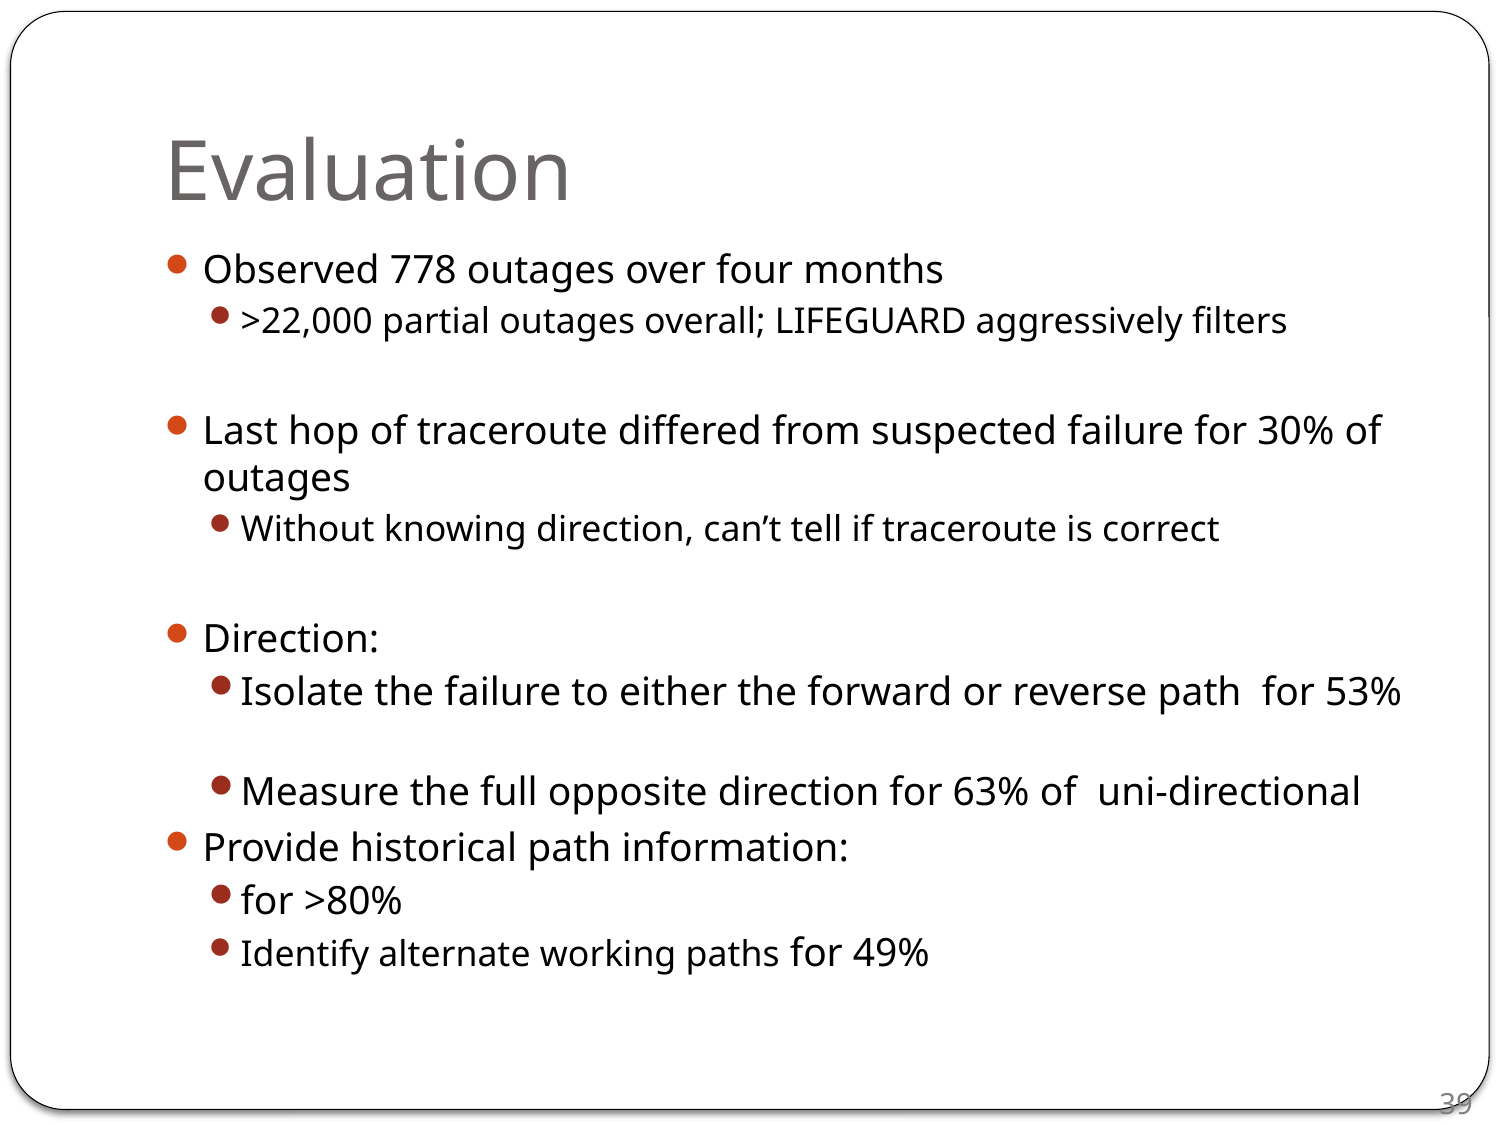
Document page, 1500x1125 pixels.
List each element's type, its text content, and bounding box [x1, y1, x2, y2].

title Evaluation [150, 45, 1425, 233]
list Observed 778 outages over four months >22,000 partial outages overall; LIFEGUARD aggressively filters Last hop of traceroute differed from suspected failure for 30% of outages Without knowing direction, can’t tell if traceroute is correct Direction: Isolate the failure to either the forward or reverse path for 53% Measure the full opposite direction for 63% of uni-directional Provide historical path information: for >80% Identify alternate working paths for 49% [150, 237, 1425, 988]
